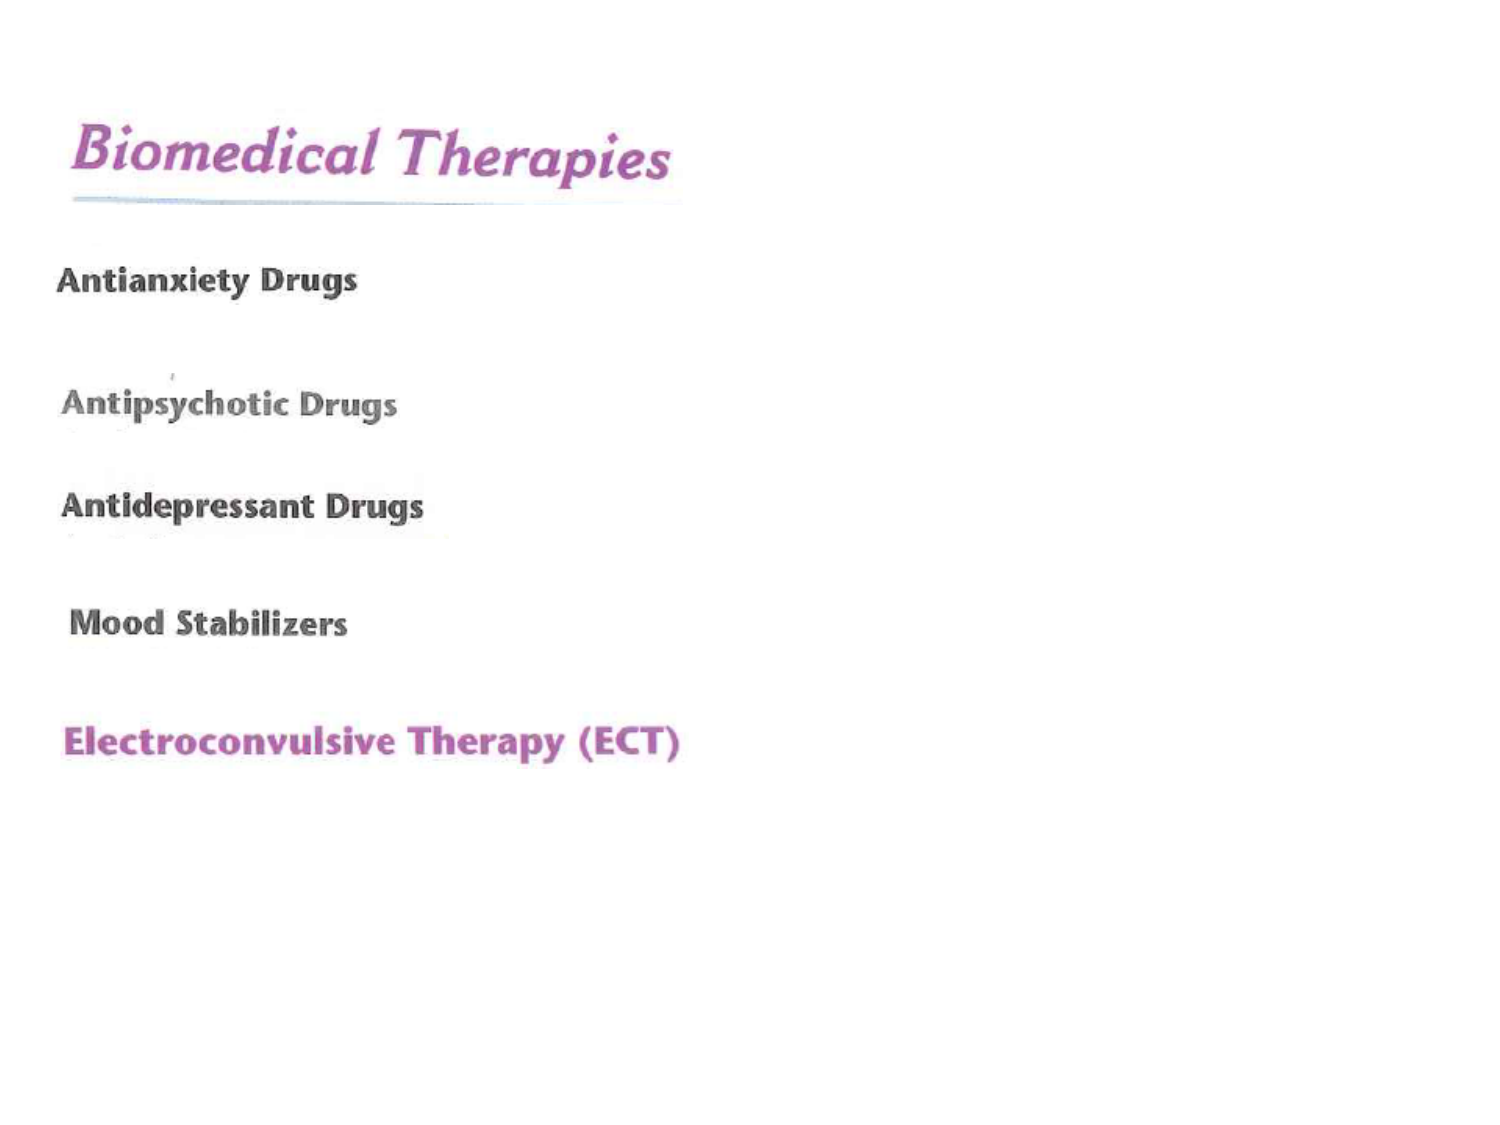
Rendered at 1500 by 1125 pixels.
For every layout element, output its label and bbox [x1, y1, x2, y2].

picture [52, 243, 362, 305]
picture [52, 101, 684, 206]
picture [52, 467, 449, 539]
picture [59, 590, 364, 649]
picture [52, 703, 690, 769]
picture [52, 373, 401, 434]
